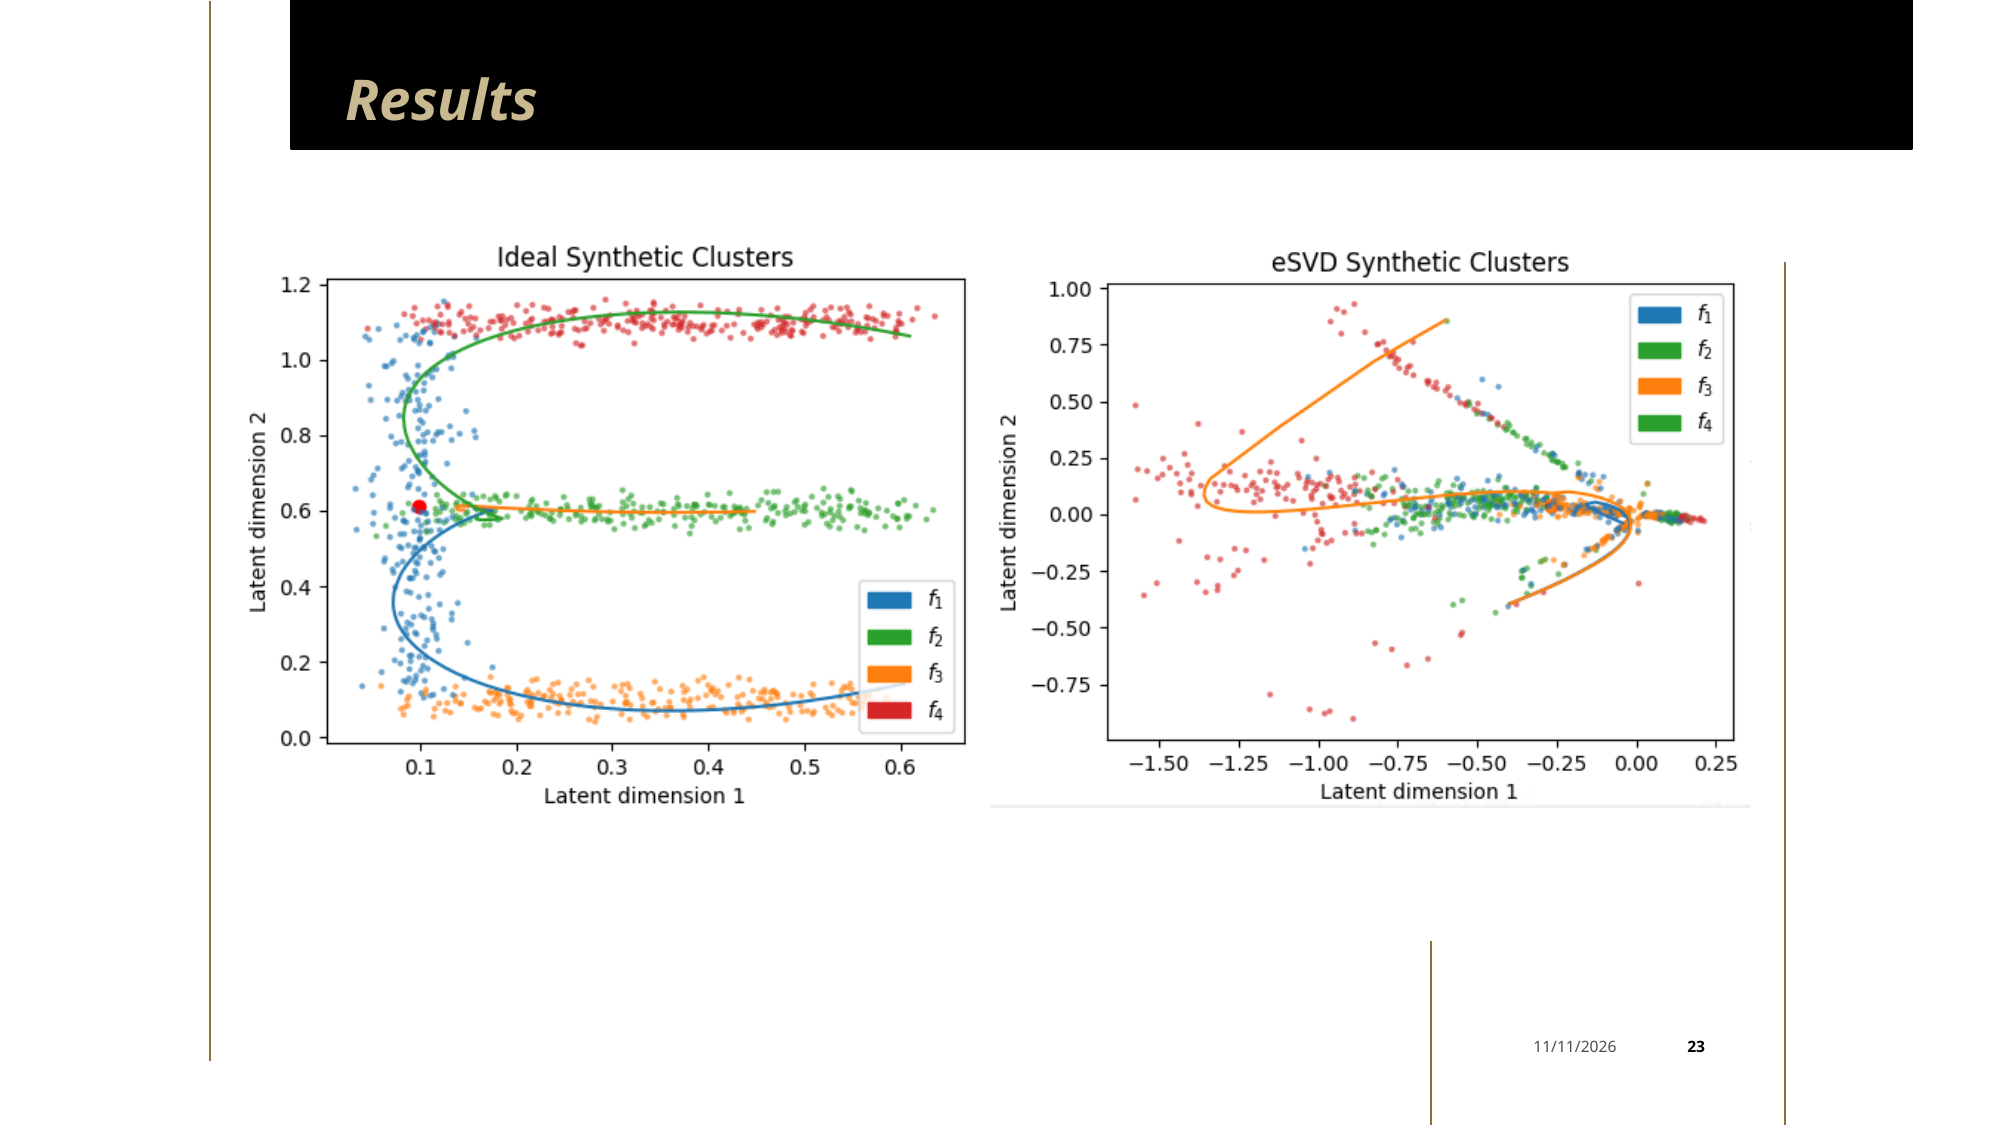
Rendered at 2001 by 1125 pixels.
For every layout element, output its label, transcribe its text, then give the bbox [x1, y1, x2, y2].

picture [990, 211, 1751, 808]
title Results [343, 69, 1659, 136]
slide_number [1464, 1020, 1632, 1074]
slide_number 23 [1656, 1017, 1737, 1078]
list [232, 211, 975, 808]
